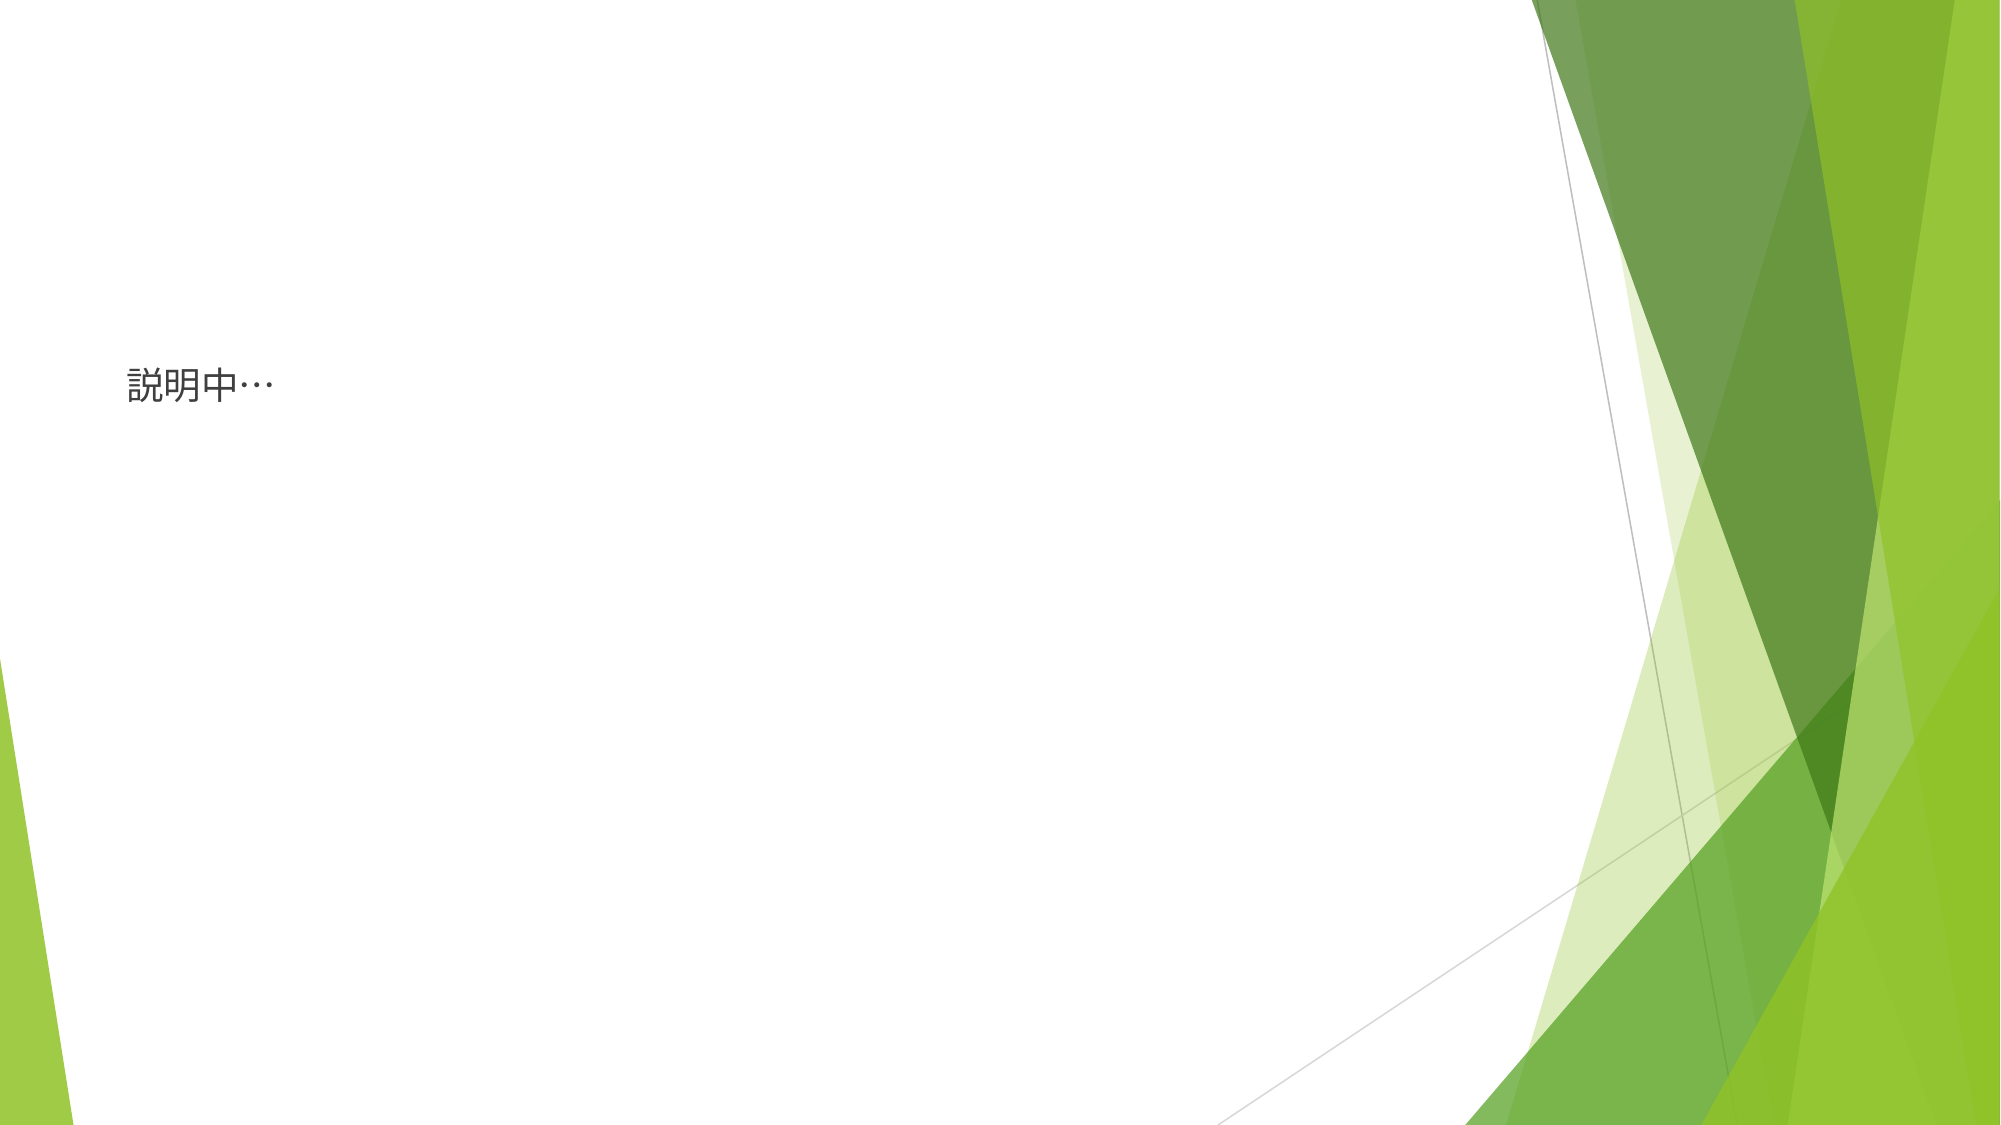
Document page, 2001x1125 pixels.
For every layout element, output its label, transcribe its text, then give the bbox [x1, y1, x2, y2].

list 説明中… [111, 354, 1522, 992]
